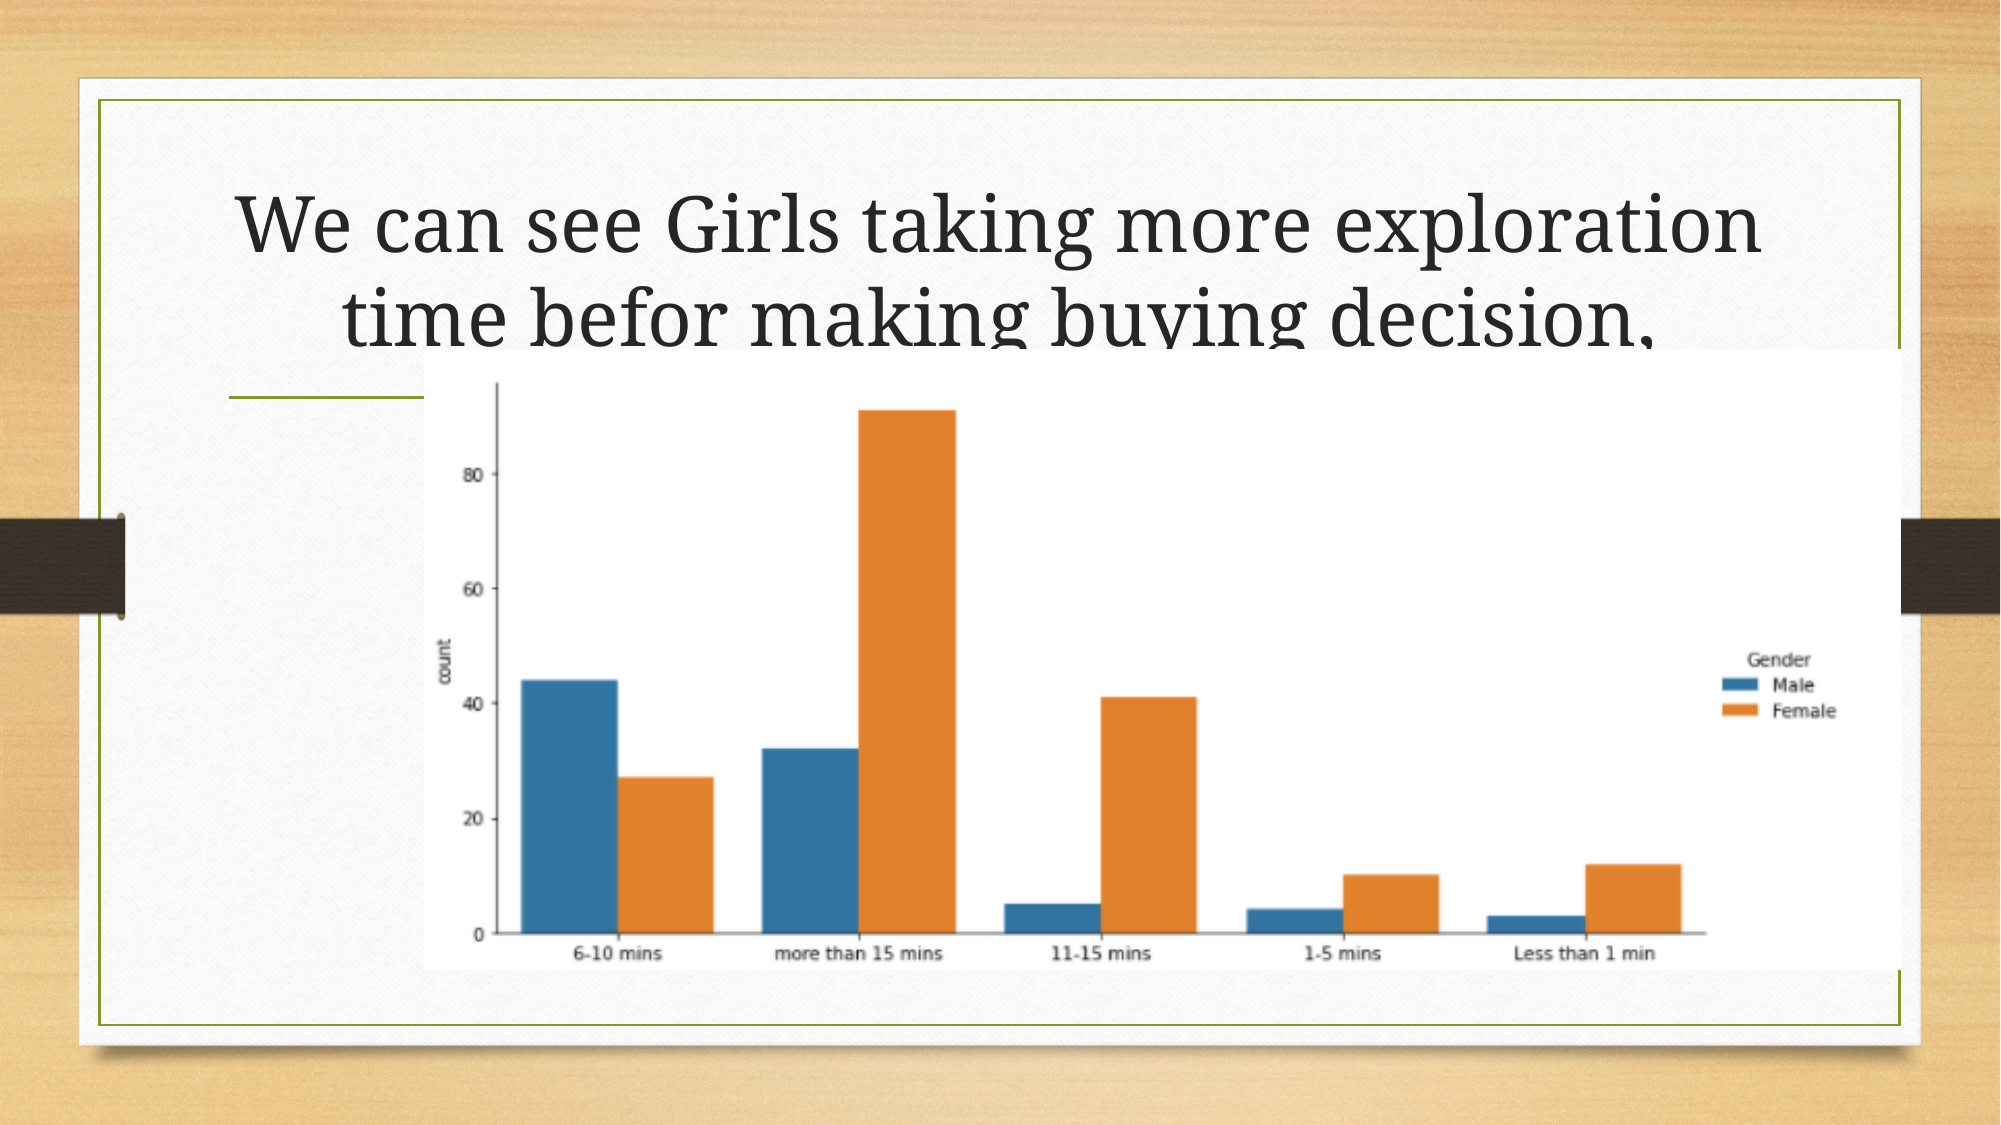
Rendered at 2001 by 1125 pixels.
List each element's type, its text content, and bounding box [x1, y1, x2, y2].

picture [0, 0, 2001, 1125]
title We can see Girls taking more exploration time befor making buying decision, [212, 161, 1788, 375]
